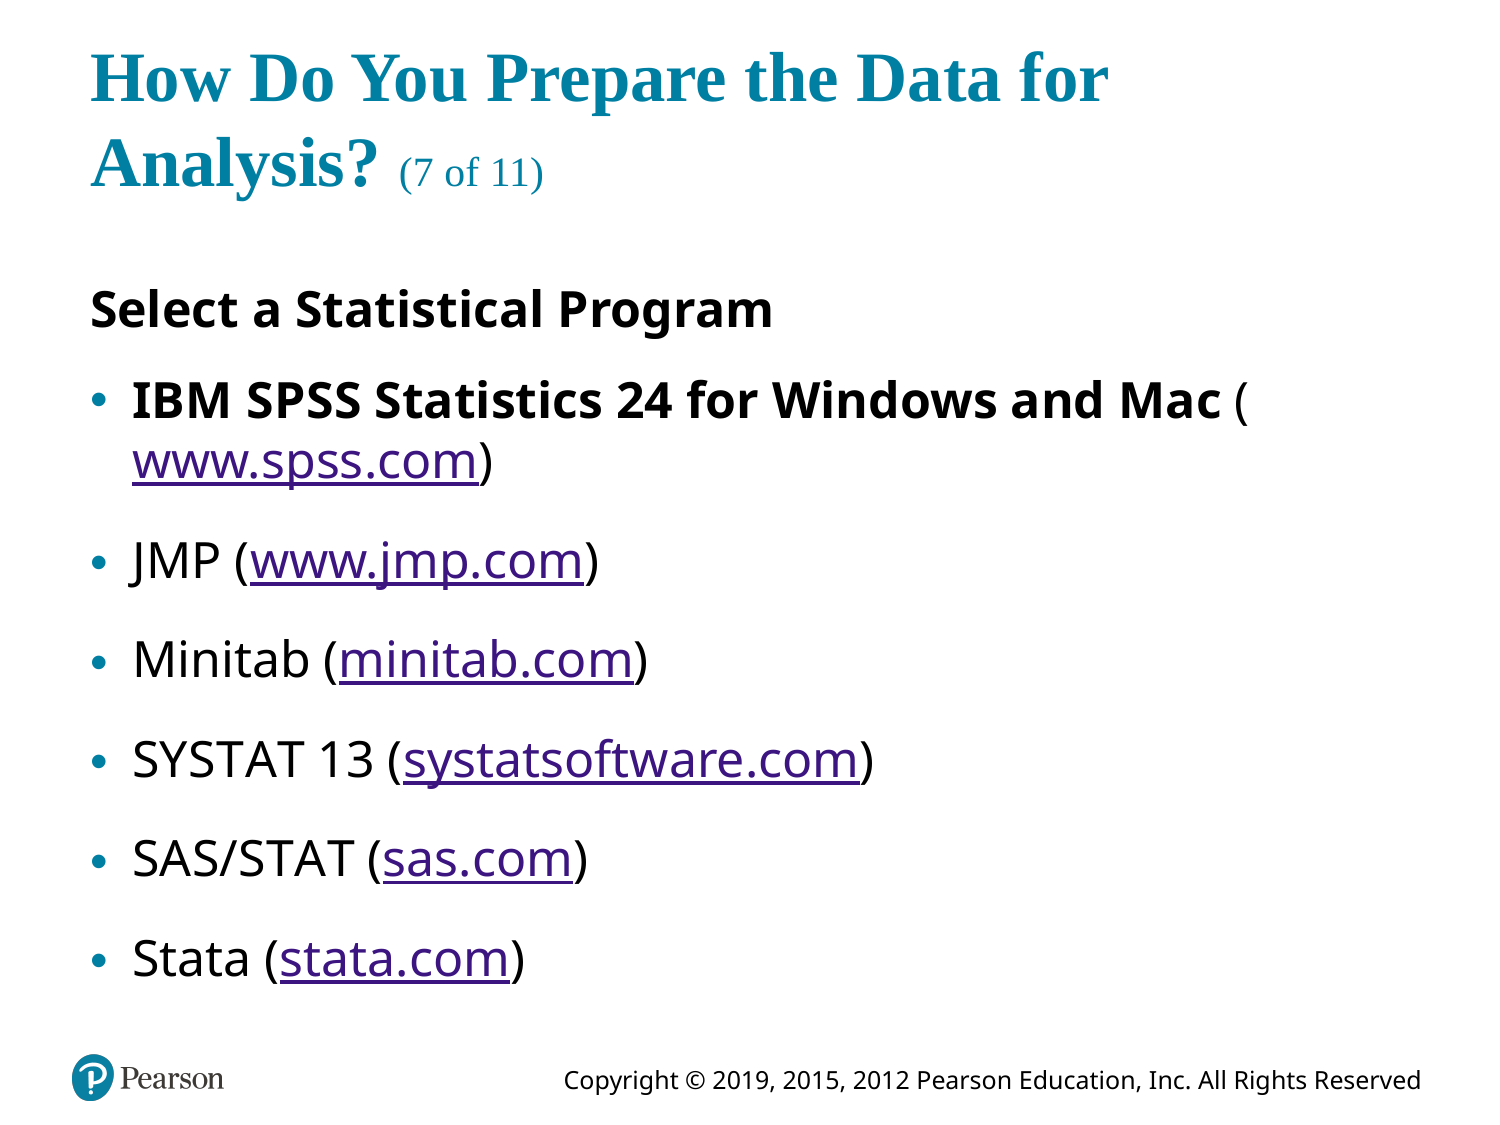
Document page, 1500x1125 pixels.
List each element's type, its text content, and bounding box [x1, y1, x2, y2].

picture [72, 1054, 88, 1070]
picture [98, 1054, 224, 1101]
title How Do You Prepare the Data for Analysis? (7 of 11) [75, 35, 1425, 216]
picture [72, 1087, 83, 1101]
list Select a Statistical Program I B M S P S S Statistics 24 for Windows and Mac (www.spss.com) J M P (www.jmp.com) Minitab (minitab.com) S Y S T A T 13 (systatsoftware.com) S A S/S T A T (sas.com) Stata (stata.com) [75, 262, 1425, 1005]
picture [80, 1063, 106, 1088]
